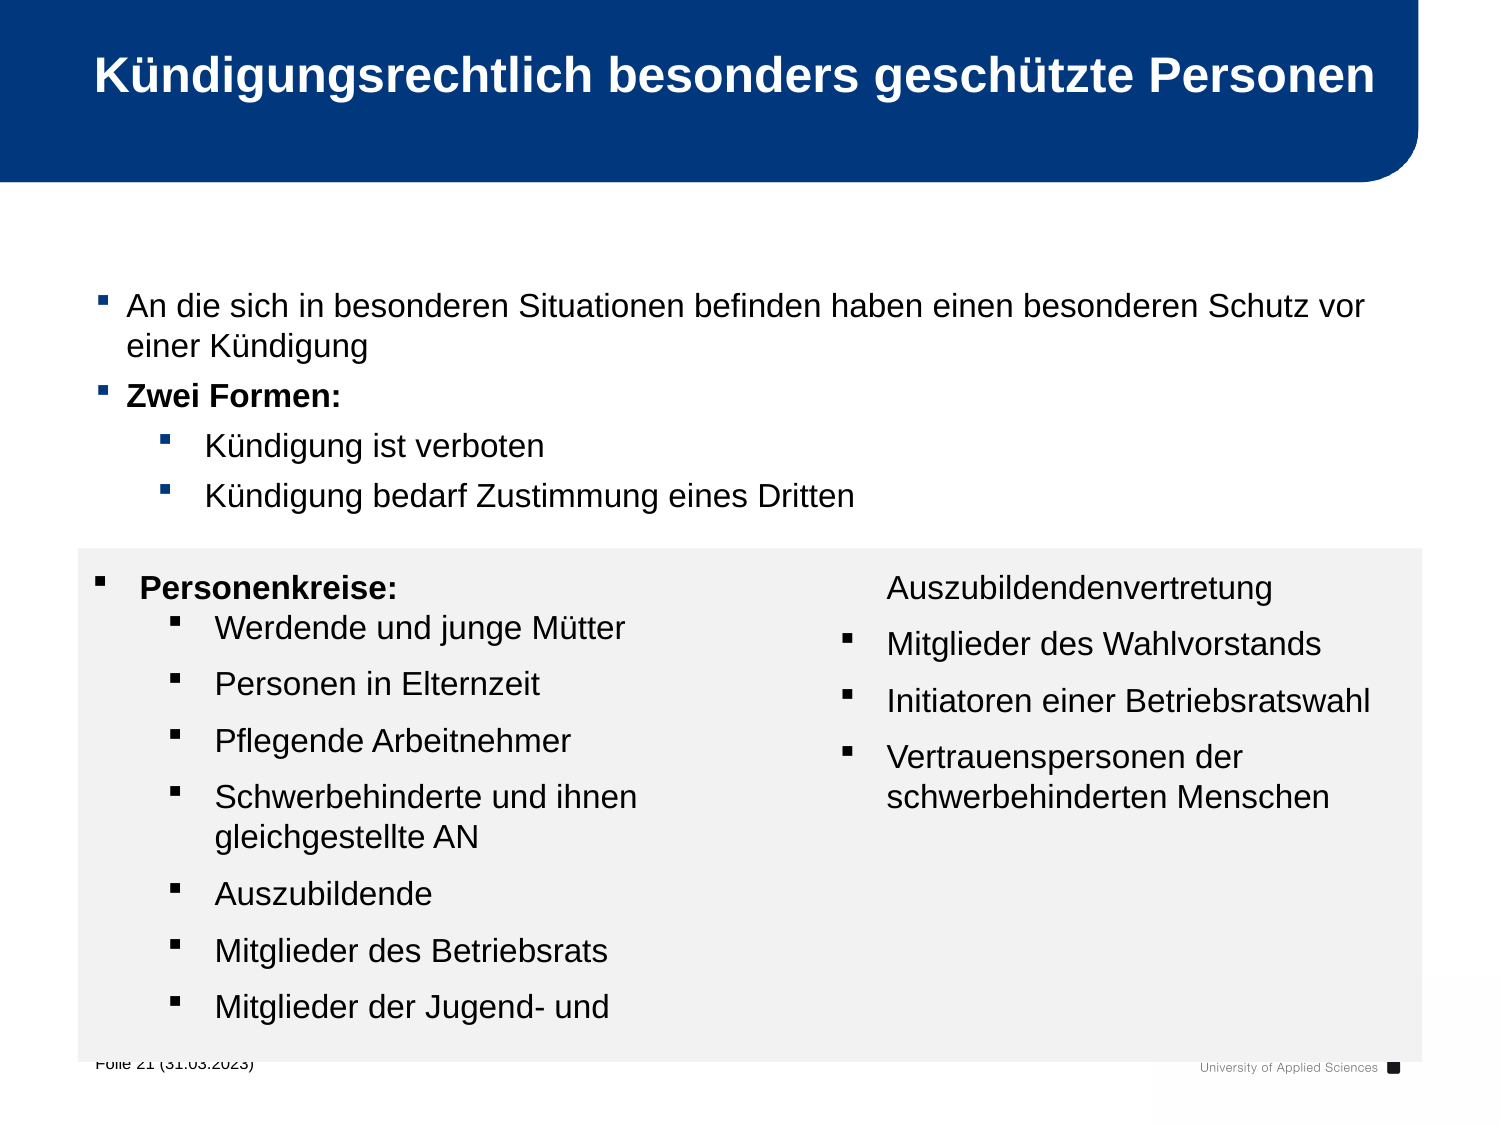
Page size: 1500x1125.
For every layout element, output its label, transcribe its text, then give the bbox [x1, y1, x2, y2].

picture [1152, 976, 1500, 1125]
title Kündigungsrechtlich besonders geschützte Personen [94, 31, 1419, 91]
list An die sich in besonderen Situationen befinden haben einen besonderen Schutz vor einer Kündigung Zwei Formen: Kündigung ist verboten Kündigung bedarf Zustimmung eines Dritten [95, 284, 1419, 548]
text_box Personenkreise: Werdende und junge Mütter Personen in Elternzeit Pflegende Arbeitnehmer Schwerbehinderte und ihnen gleichgestellte AN Auszubildende Mitglieder des Betriebsrats Mitglieder der Jugend- und Auszubildendenvertretung Mitglieder des Wahlvorstands Initiatoren einer Betriebsratswahl Vertrauenspersonen der schwerbehinderten Menschen [77, 548, 1423, 1062]
picture [0, 0, 1419, 183]
